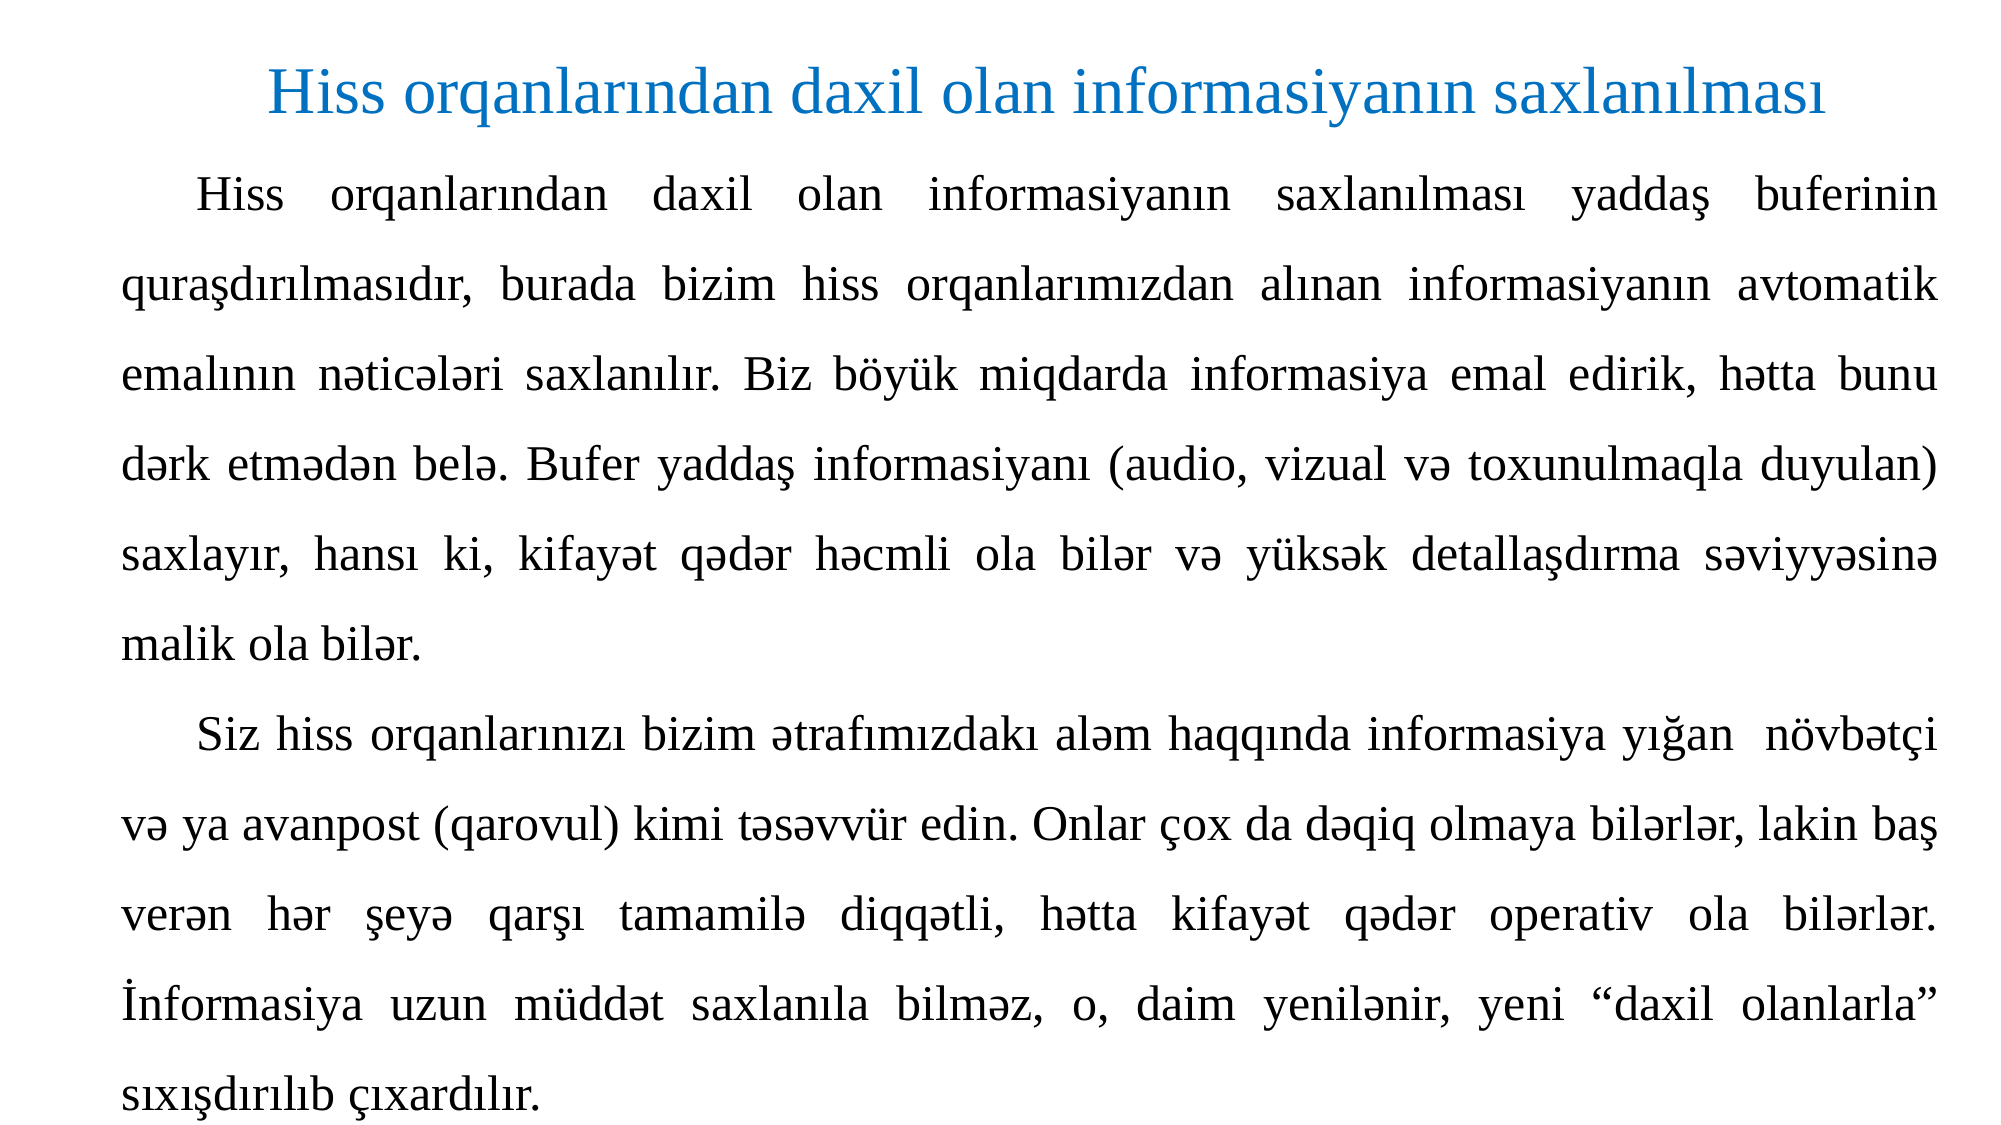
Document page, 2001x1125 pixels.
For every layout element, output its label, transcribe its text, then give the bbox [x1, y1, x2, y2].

text_box Hiss orqanlarından daxil olan informasiyanın saxlanılması yaddaş buferinin quraşdırılmasıdır, burada bizim hiss orqanlarımızdan alınan informasiyanın avtomatik emalının nəticələri saxlanılır. Biz böyük miqdarda informasiya emal edirik, hətta bunu dərk etmədən belə. Bufer yaddaş informasiyanı (audio, vizual və toxunulmaqla duyulan) saxlayır, hansı ki, kifayət qədər həcmli ola bilər və yüksək detallaşdırma səviyyəsinə malik ola bilər. Siz hiss orqanlarınızı bizim ətrafımızdakı aləm haqqında informasiya yığan növbətçi və ya avanpost (qarovul) kimi təsəvvür edin. Onlar çox da dəqiq olmaya bilərlər, lakin baş verən hər şeyə qarşı tamamilə diqqətli, hətta kifayət qədər operativ ola bilərlər. İnformasiya uzun müddət saxlanıla bilməz, o, daim yenilənir, yeni “daxil olanlarla” sıxışdırılıb çıxardılır. [31, 123, 1955, 1125]
text_box Hiss orqanlarından daxil olan informasiyanın saxlanılması [103, 0, 1955, 123]
